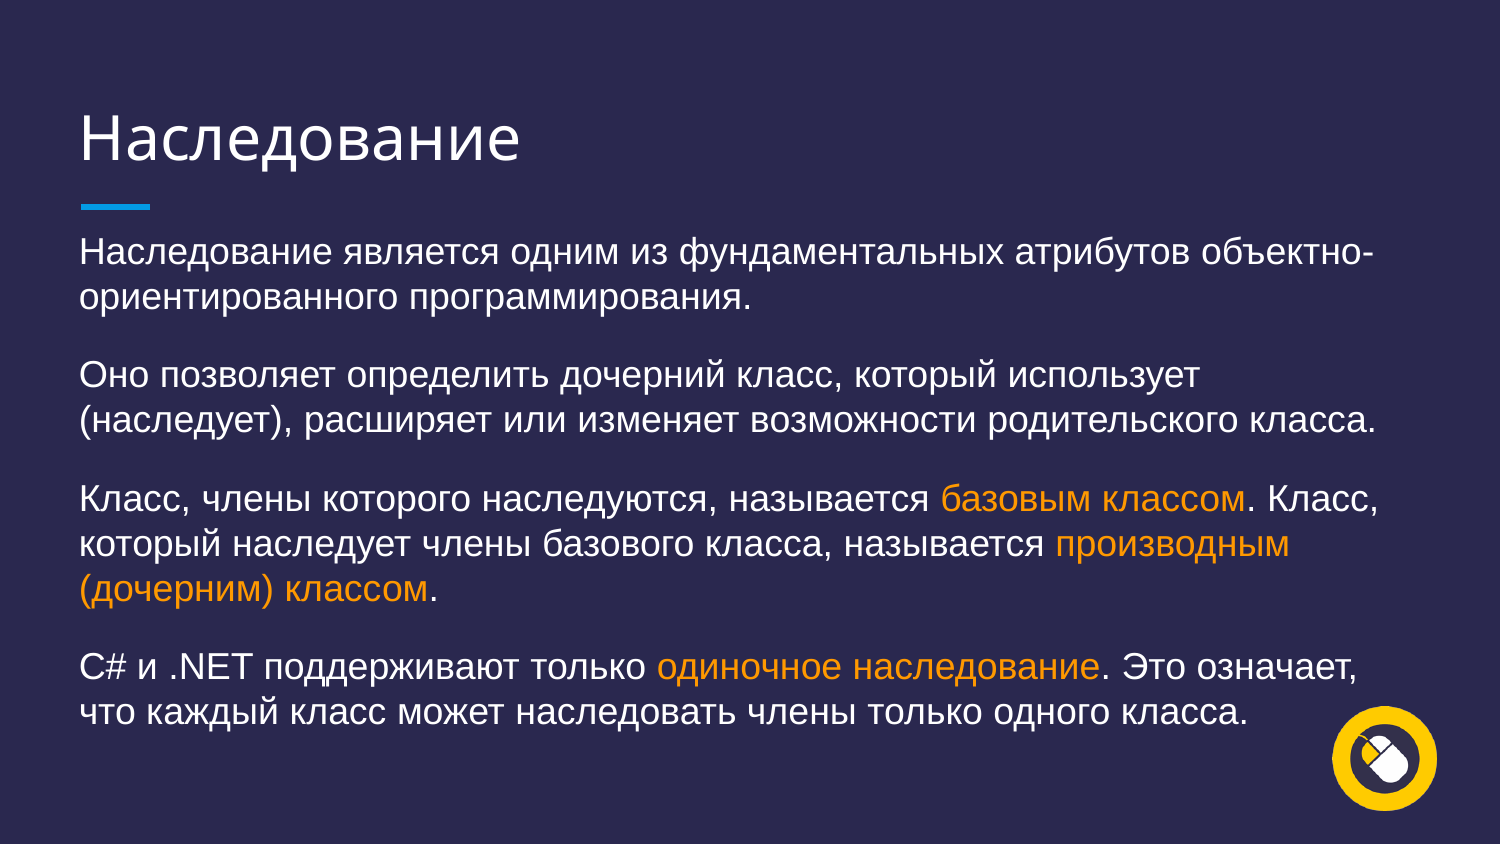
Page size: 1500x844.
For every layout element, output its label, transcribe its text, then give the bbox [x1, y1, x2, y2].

text_box Наследование является одним из фундаментальных атрибутов объектно-ориентированного программирования. Оно позволяет определить дочерний класс, который использует (наследует), расширяет или изменяет возможности родительского класса. Класс, члены которого наследуются, называется базовым классом. Класс, который наследует члены базового класса, называется производным (дочерним) классом. C# и .NET поддерживают только одиночное наследование. Это означает, что каждый класс может наследовать члены только одного класса. [63, 211, 1437, 844]
picture [1332, 706, 1437, 811]
title Наследование [63, 75, 1437, 188]
